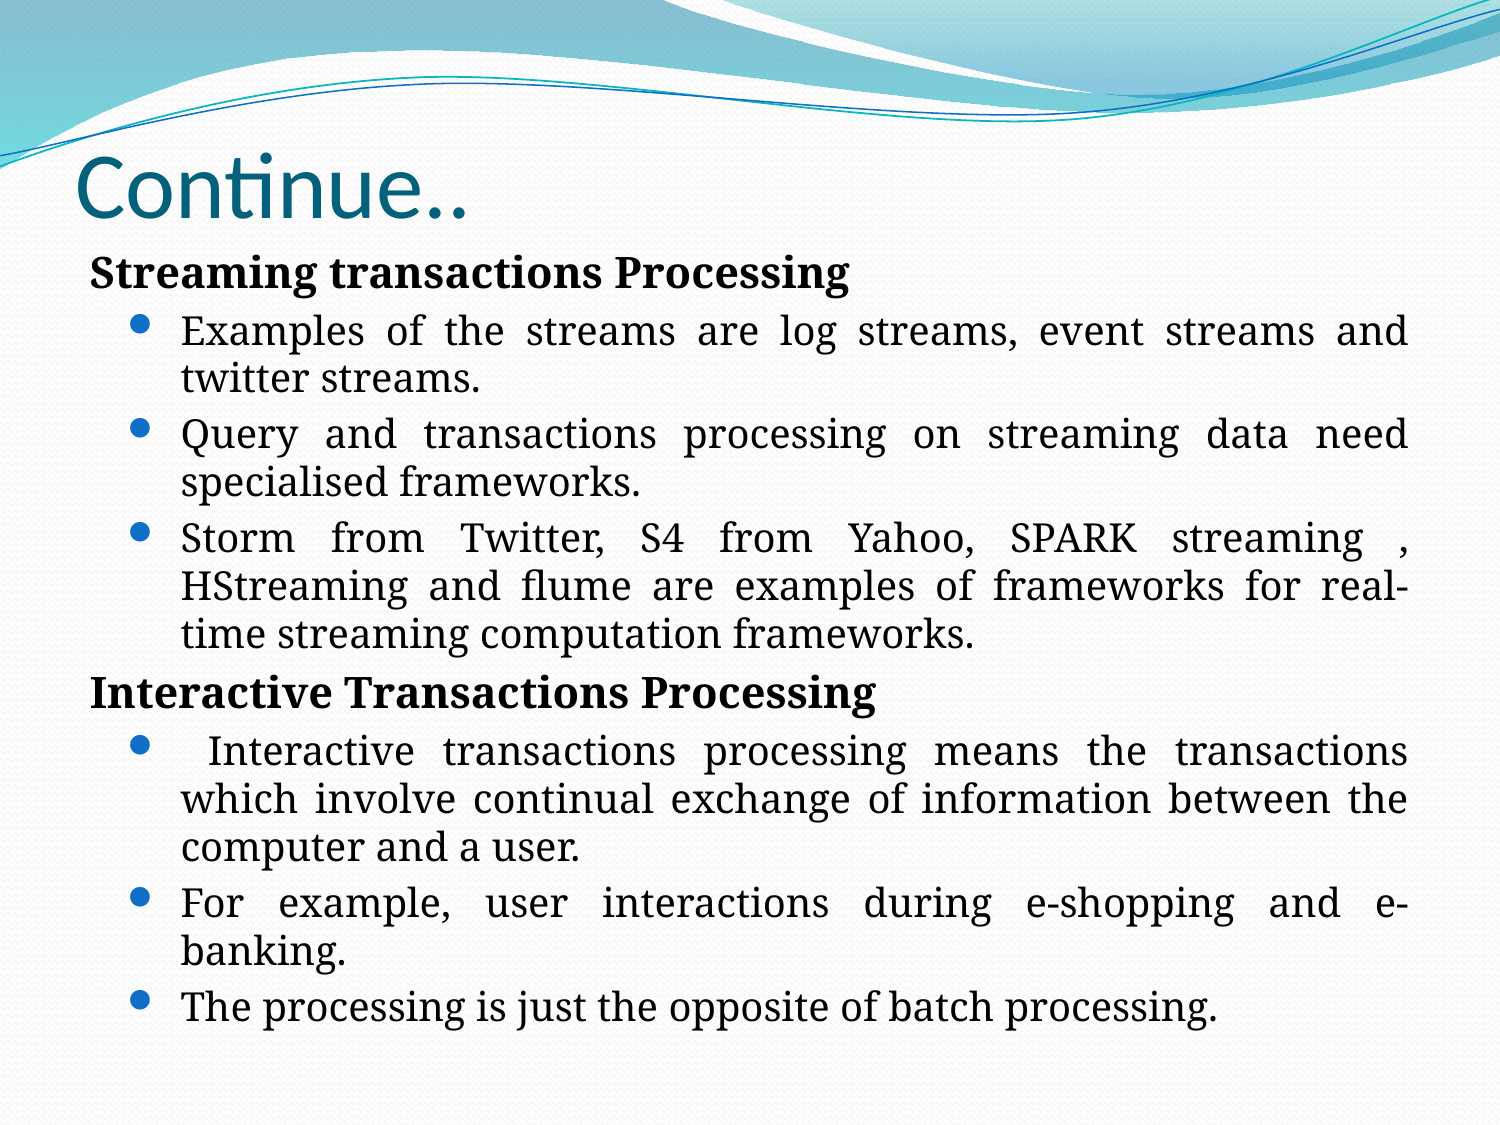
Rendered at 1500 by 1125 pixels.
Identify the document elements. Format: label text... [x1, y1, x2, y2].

list Streaming transactions Processing Examples of the streams are log streams, event streams and twitter streams. Query and transactions processing on streaming data need specialised frameworks. Storm from Twitter, S4 from Yahoo, SPARK streaming , HStreaming and flume are examples of frameworks for real-time streaming computation frameworks. Interactive Transactions Processing Interactive transactions processing means the transactions which involve continual exchange of information between the computer and a user. For example, user interactions during e-shopping and e-banking. The processing is just the opposite of batch processing. [75, 237, 1425, 1038]
title Continue.. [75, 115, 1425, 237]
